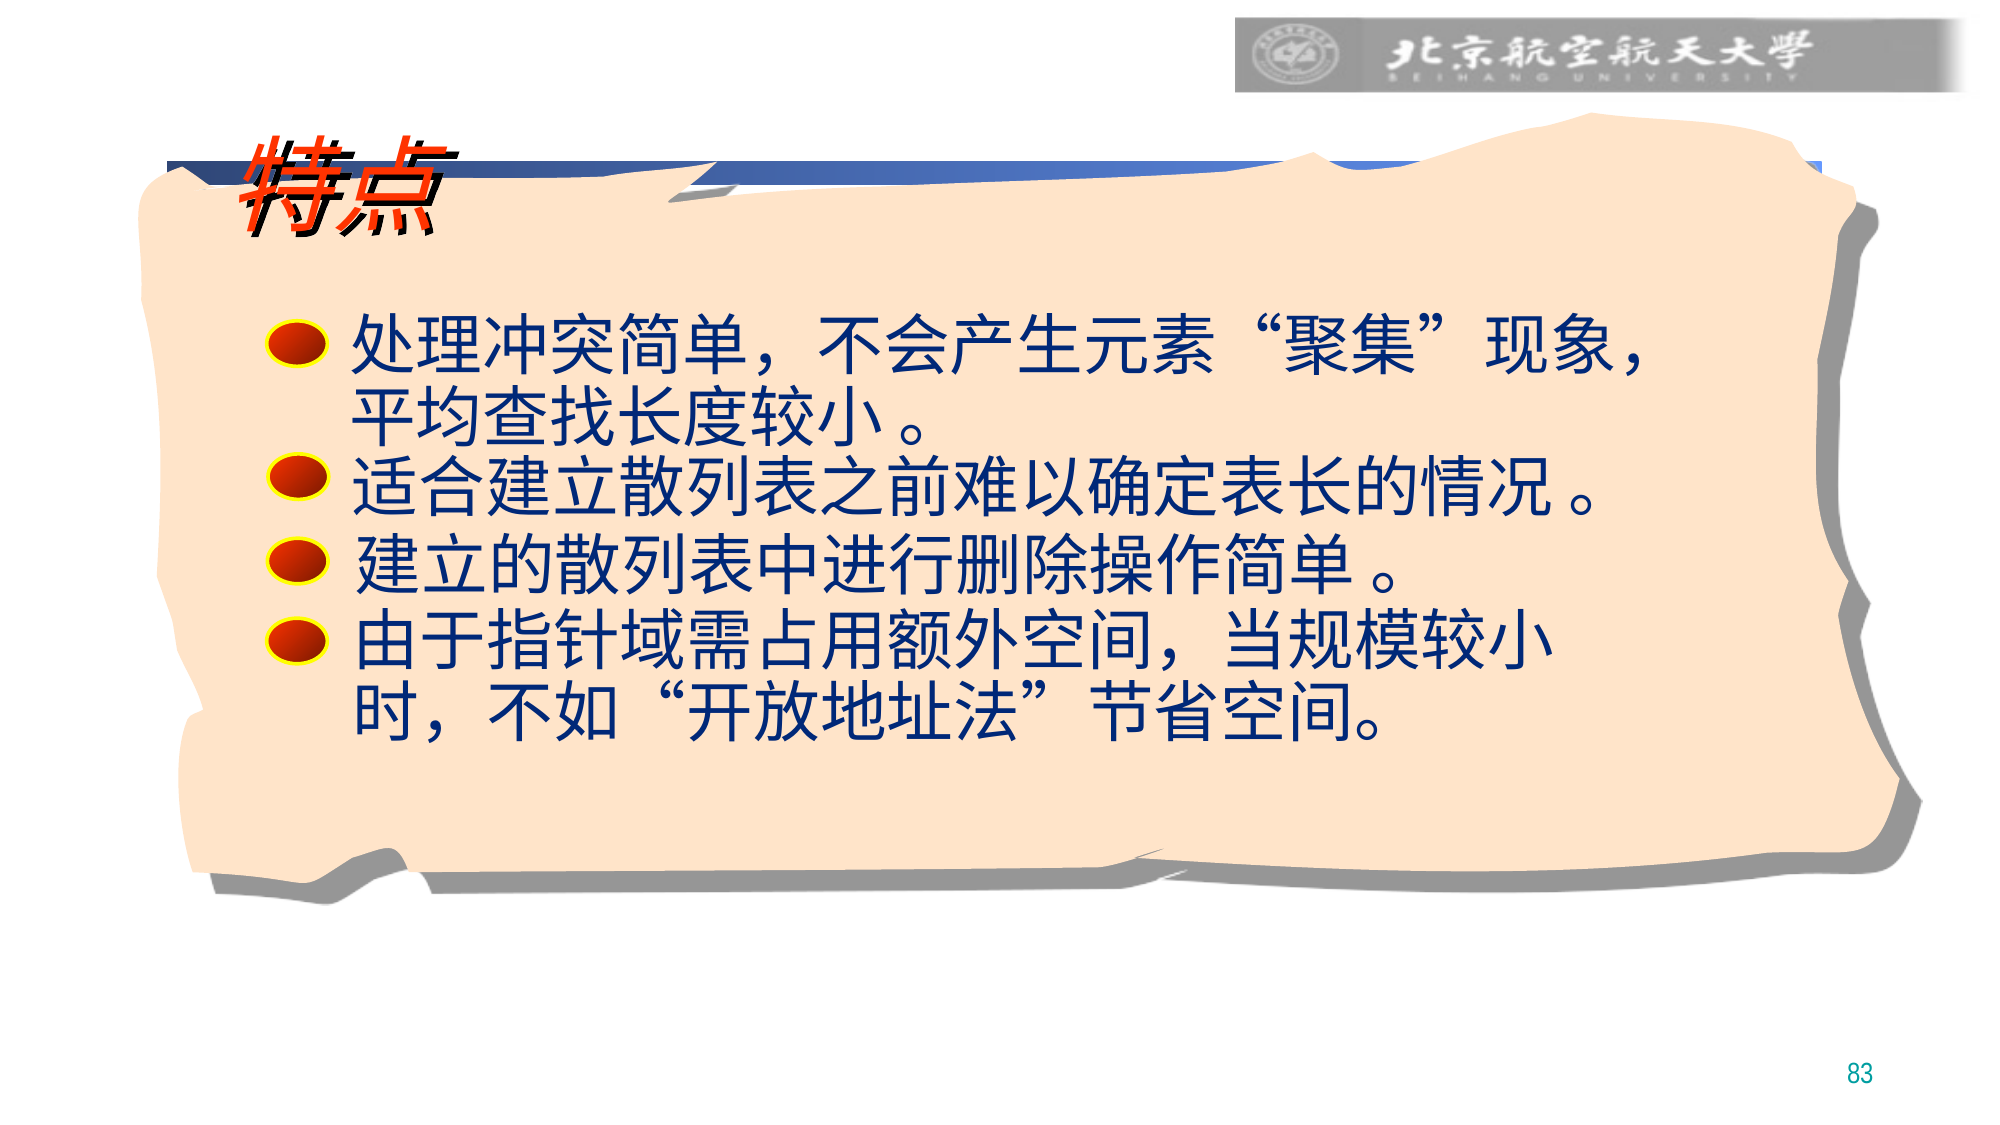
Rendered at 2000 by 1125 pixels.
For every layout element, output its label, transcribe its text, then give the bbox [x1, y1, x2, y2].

slide_number 83 [1471, 1021, 1889, 1098]
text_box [267, 515, 1717, 612]
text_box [116, 112, 1900, 901]
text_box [267, 437, 1800, 534]
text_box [266, 304, 1782, 436]
picture [1235, 0, 2000, 102]
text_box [266, 599, 1881, 761]
